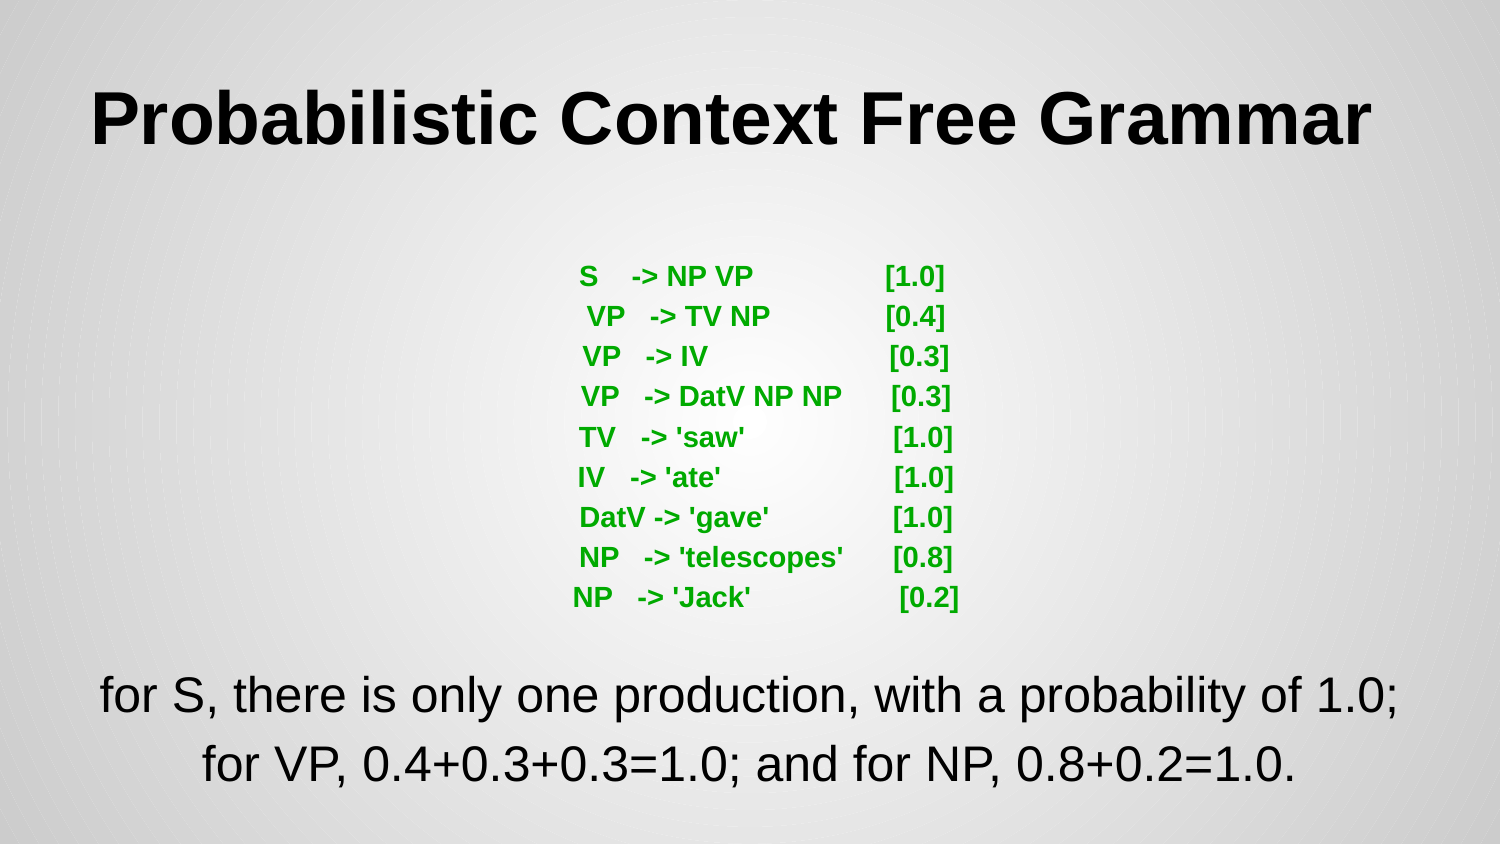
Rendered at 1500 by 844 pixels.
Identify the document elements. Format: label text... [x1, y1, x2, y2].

list S -> NP VP [1.0] VP -> TV NP [0.4] VP -> IV [0.3] VP -> DatV NP NP [0.3] TV -> 'saw' [1.0] IV -> 'ate' [1.0] DatV -> 'gave' [1.0] NP -> 'telescopes' [0.8] NP -> 'Jack' [0.2] for S, there is only one production, with a probability of 1.0; for VP, 0.4+0.3+0.3=1.0; and for NP, 0.8+0.2=1.0. [75, 196, 1425, 808]
title Probabilistic Context Free Grammar [75, 33, 1425, 175]
